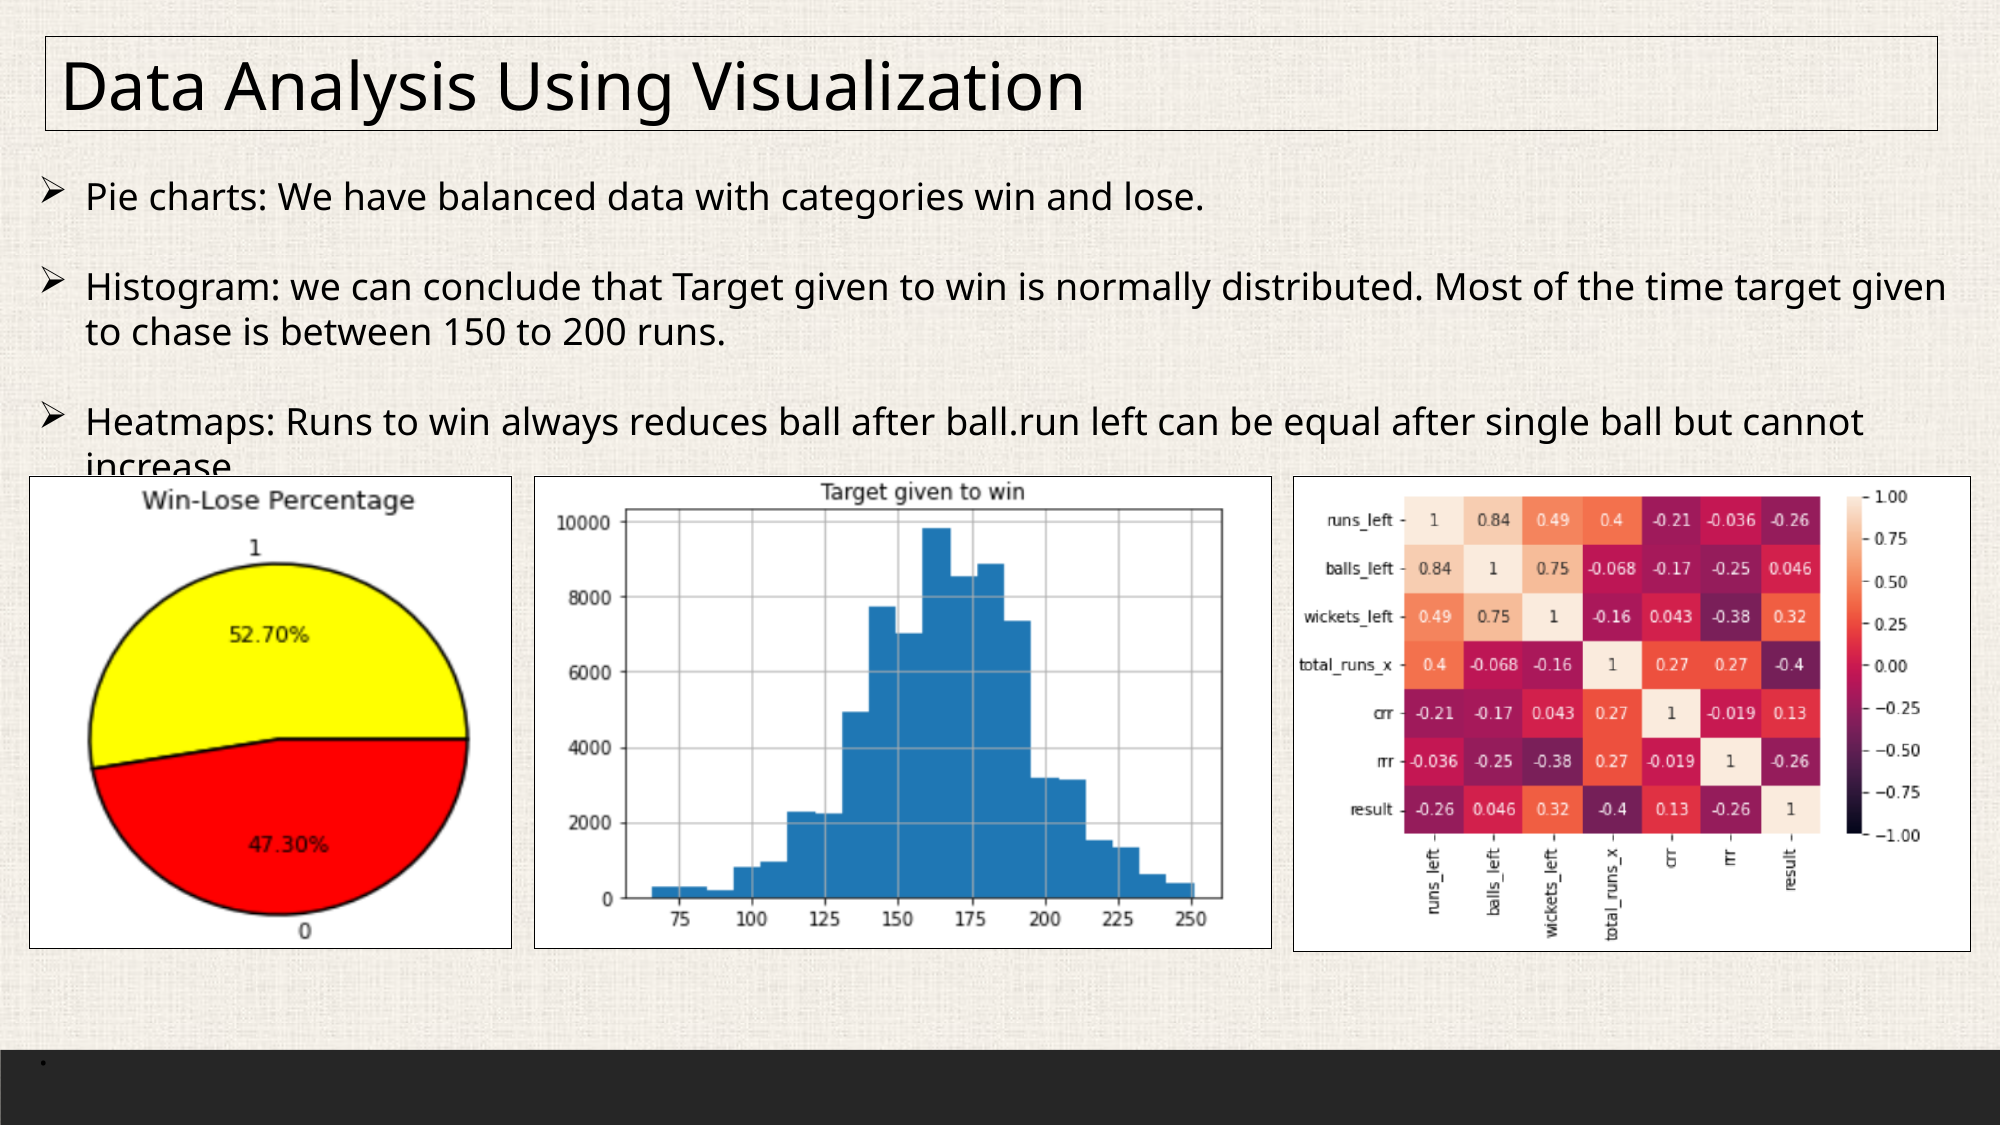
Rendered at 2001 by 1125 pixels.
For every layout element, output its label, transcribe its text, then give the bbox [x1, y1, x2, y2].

picture [28, 475, 512, 949]
picture [533, 475, 1272, 949]
text_box Data Analysis Using Visualization [45, 36, 1938, 131]
picture [1293, 475, 1972, 952]
text_box Pie charts: We have balanced data with categories win and lose. Histogram: we can conclude that Target given to win is normally distributed. Most of the time target given to chase is between 150 to 200 runs. Heatmaps: Runs to win always reduces ball after ball.run left can be equal after single ball but cannot increase. . [23, 165, 1971, 1125]
